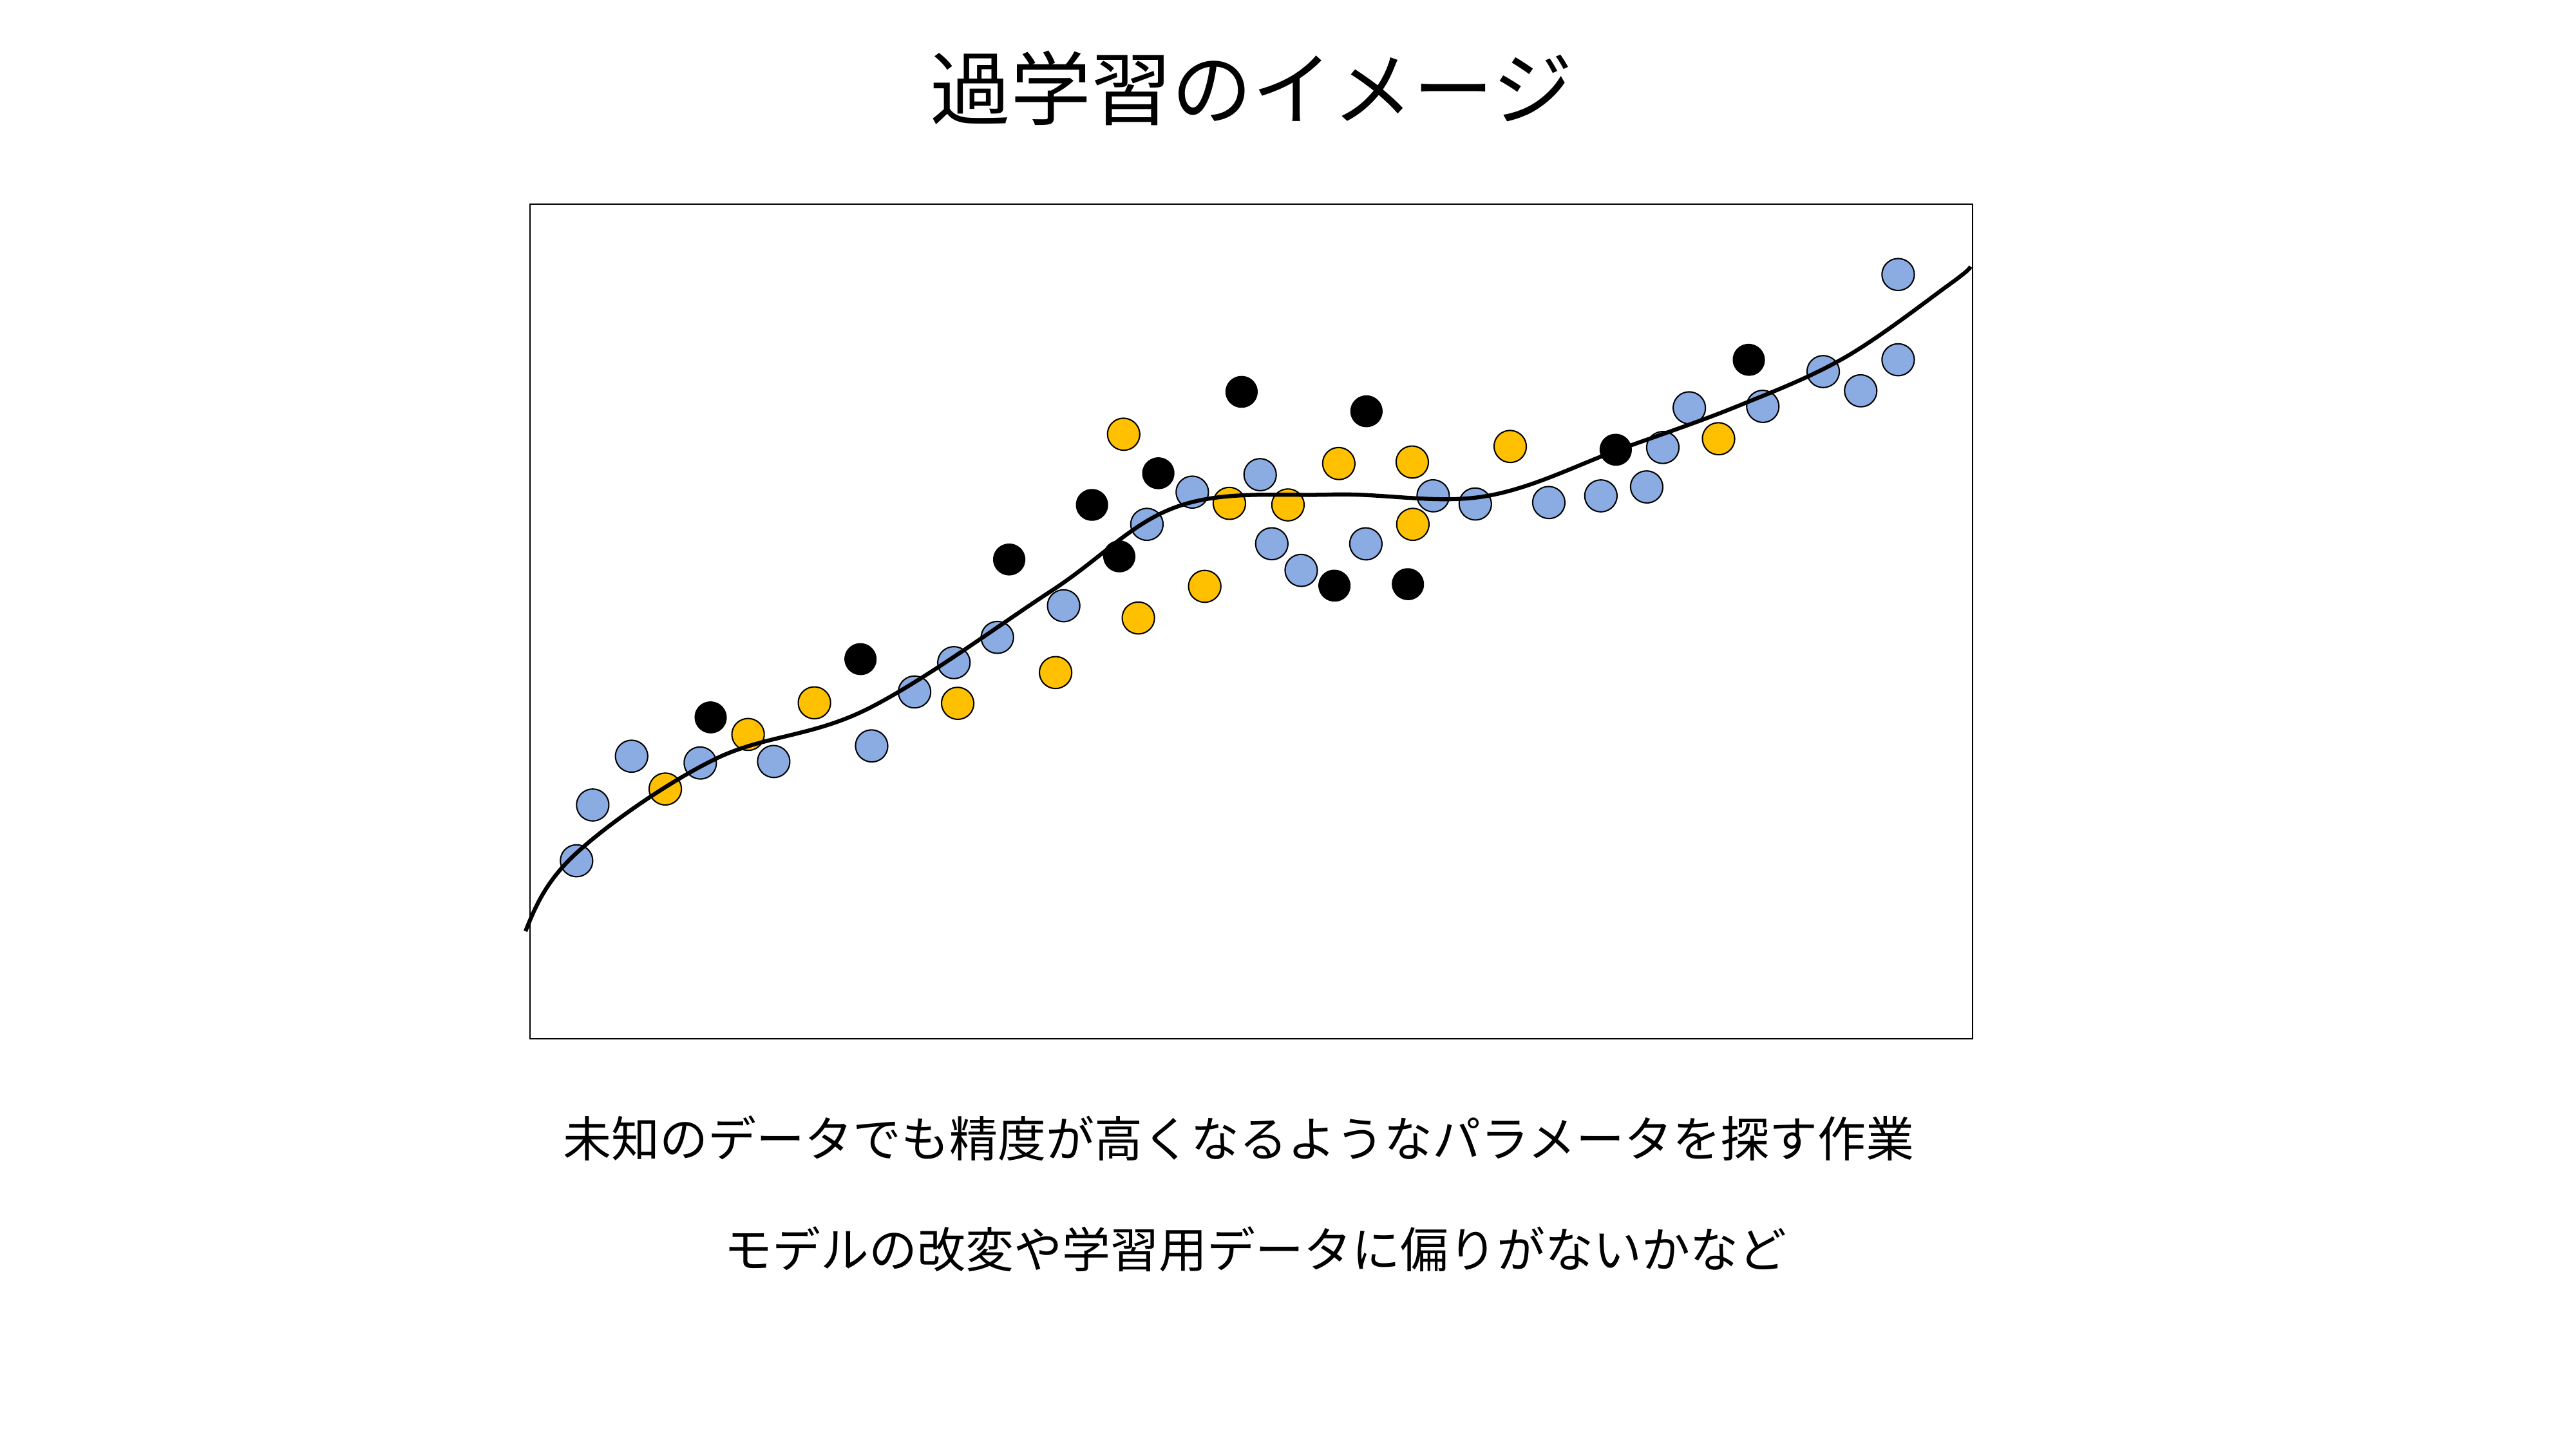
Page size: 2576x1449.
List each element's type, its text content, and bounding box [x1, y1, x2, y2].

text_box [1352, 538, 1382, 560]
text_box [1702, 422, 1735, 455]
text_box [1075, 489, 1108, 521]
text_box [525, 266, 1971, 932]
text_box [1459, 497, 1492, 520]
text_box [1601, 446, 1632, 466]
text_box [1747, 393, 1779, 422]
text_box [1244, 459, 1276, 491]
text_box [1844, 375, 1877, 407]
text_box [530, 204, 1973, 1039]
text_box [1054, 681, 1070, 689]
text_box [1322, 447, 1355, 480]
text_box [1318, 569, 1351, 602]
text_box [981, 621, 1003, 638]
text_box [1808, 363, 1840, 388]
text_box [1107, 418, 1140, 451]
text_box [898, 676, 921, 691]
text_box [1417, 480, 1450, 498]
text_box [1130, 508, 1159, 529]
text_box [1882, 343, 1915, 376]
text_box [1225, 375, 1258, 408]
text_box [798, 687, 831, 719]
text_box [1176, 476, 1209, 504]
text_box [1493, 430, 1527, 463]
text_box [844, 643, 877, 676]
text_box [684, 746, 715, 773]
text_box [1396, 446, 1428, 478]
text_box [615, 740, 648, 772]
text_box [1214, 487, 1243, 497]
text_box [1584, 480, 1617, 512]
text_box [1392, 568, 1425, 600]
text_box [1882, 258, 1915, 291]
text_box [1630, 471, 1663, 503]
text_box 未知のデータでも精度が高くなるようなパラメータを探す作業 [341, 1110, 2136, 1173]
text_box [1289, 567, 1318, 587]
text_box [649, 773, 678, 795]
text_box モデルの改変や学習用データに偏りがないかなど [358, 1220, 2154, 1284]
text_box [560, 844, 583, 867]
text_box [1460, 488, 1483, 498]
text_box [1350, 395, 1383, 428]
text_box [1646, 433, 1680, 464]
text_box [938, 647, 963, 666]
text_box [1732, 343, 1765, 373]
text_box [1674, 392, 1695, 402]
text_box 過学習のイメージ [700, 44, 1803, 142]
text_box [1104, 540, 1117, 551]
text_box [1142, 457, 1175, 489]
text_box [992, 544, 1026, 576]
text_box [732, 718, 764, 748]
text_box [1532, 486, 1565, 519]
text_box [1276, 489, 1300, 494]
text_box [694, 701, 727, 734]
text_box [576, 789, 609, 821]
text_box [1397, 517, 1429, 540]
